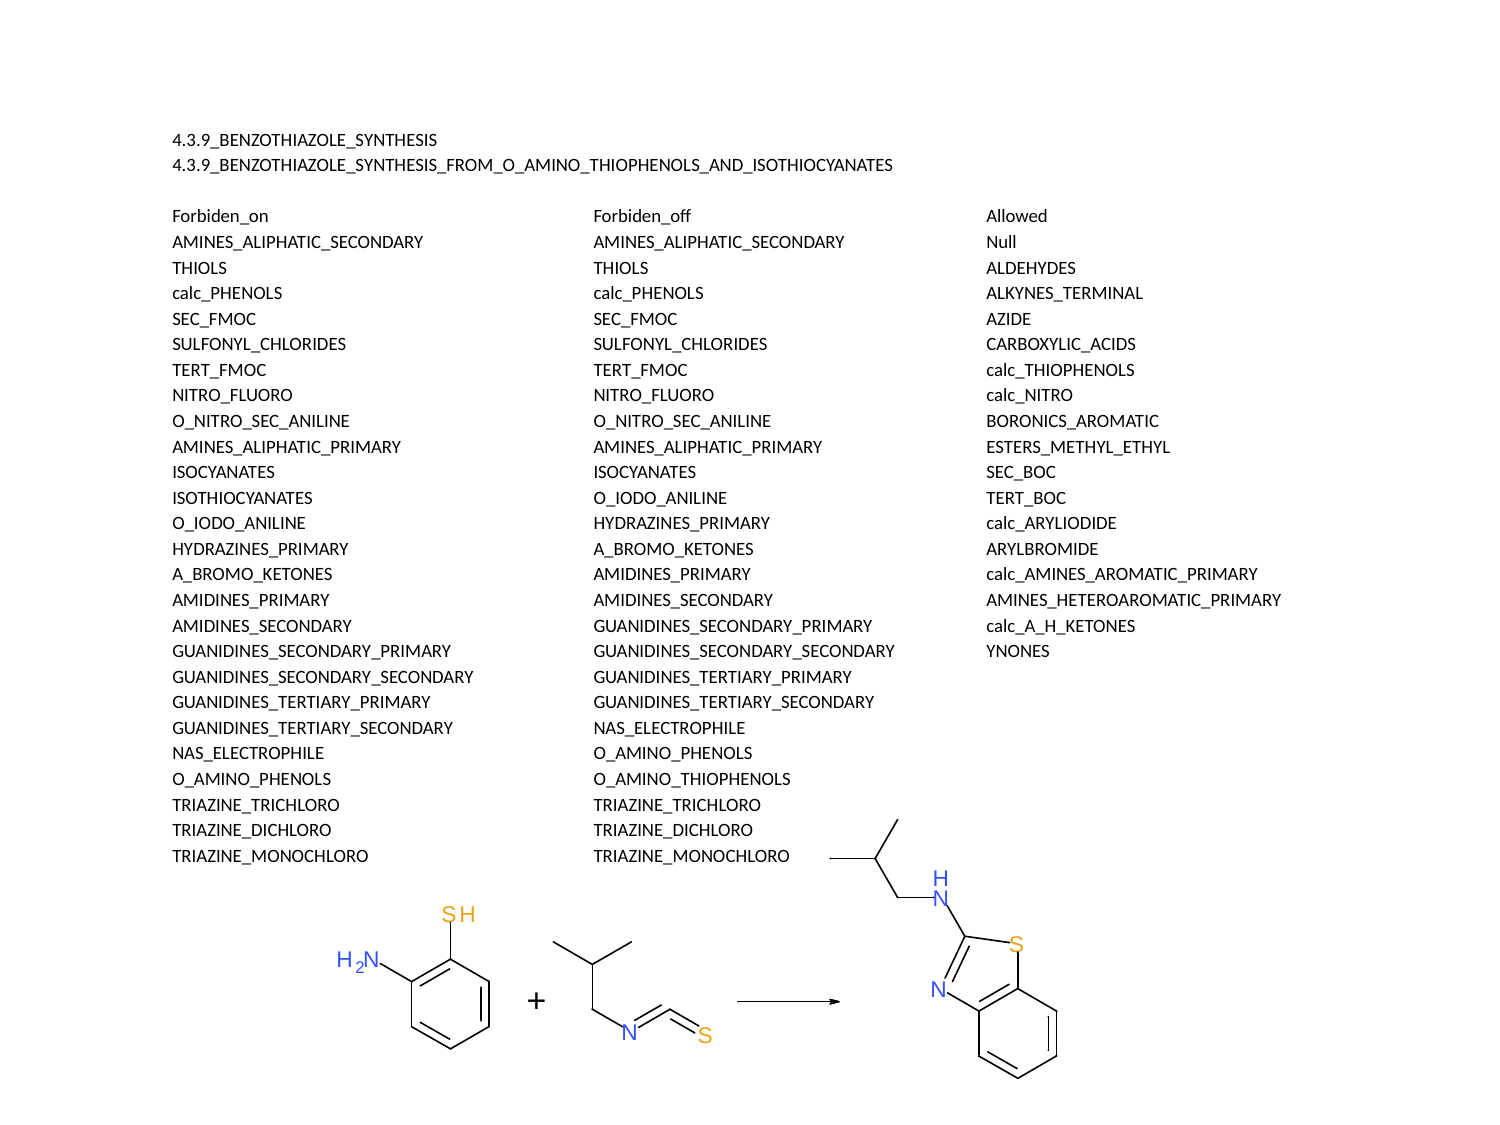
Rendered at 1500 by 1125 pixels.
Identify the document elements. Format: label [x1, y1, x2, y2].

table_cell [171, 151, 1316, 867]
table_header [171, 125, 1316, 151]
text_box [324, 798, 1076, 1098]
